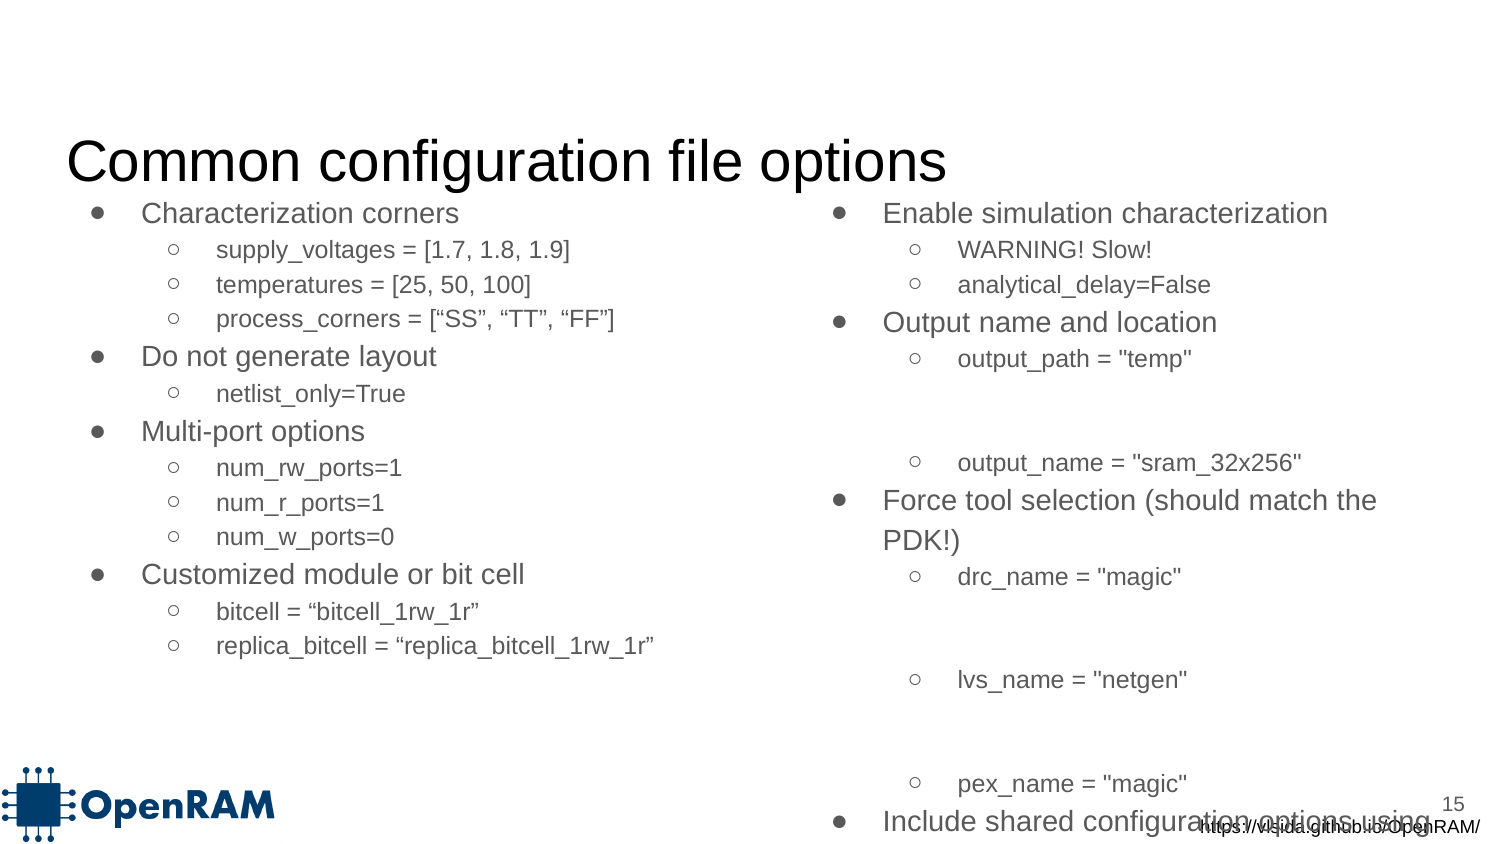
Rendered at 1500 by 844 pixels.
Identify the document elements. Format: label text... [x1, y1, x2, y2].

title Common configuration file options [51, 72, 1449, 167]
picture [0, 764, 283, 844]
slide_number ‹#› [1389, 764, 1480, 830]
list Enable simulation characterization WARNING! Slow! analytical_delay=False Output name and location output_path = "temp" output_name = "sram_32x256" Force tool selection (should match the PDK!) drc_name = "magic" lvs_name = "netgen" pex_name = "magic" Include shared configuration options using Python imports from corners_freepdk45 import * [792, 189, 1449, 750]
list Characterization corners supply_voltages = [1.7, 1.8, 1.9] temperatures = [25, 50, 100] process_corners = [“SS”, “TT”, “FF”] Do not generate layout netlist_only=True Multi-port options num_rw_ports=1 num_r_ports=1 num_w_ports=0 Customized module or bit cell bitcell = “bitcell_1rw_1r” replica_bitcell = “replica_bitcell_1rw_1r” [51, 189, 708, 750]
